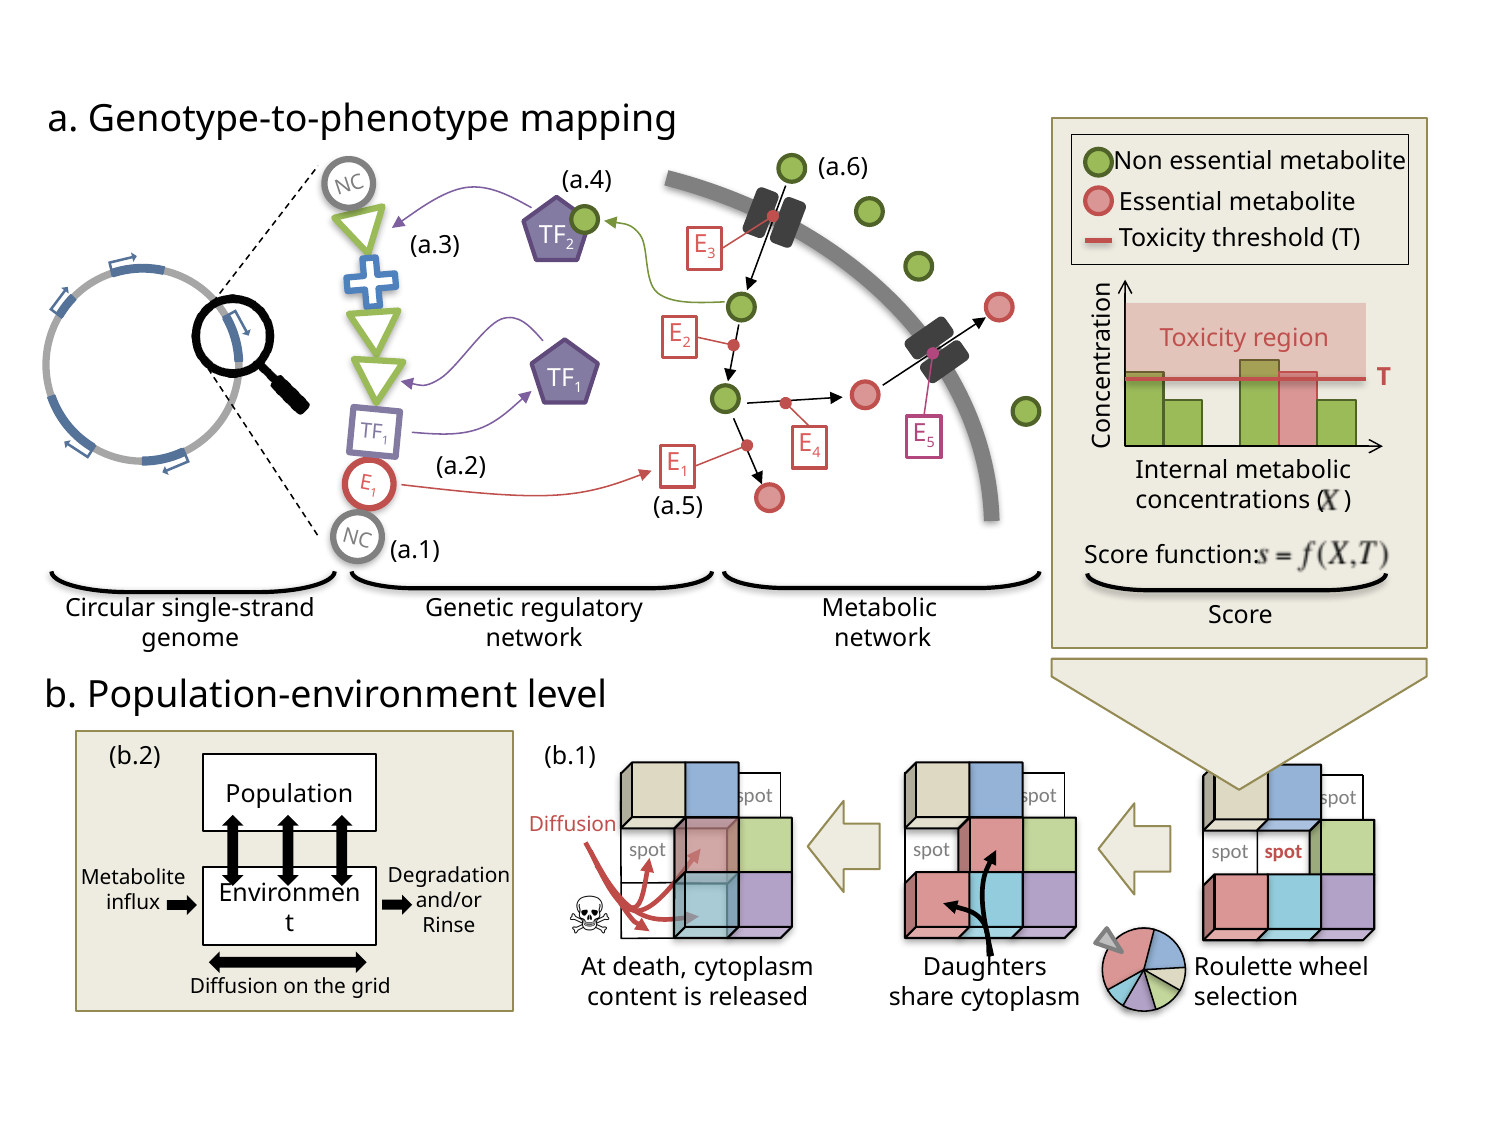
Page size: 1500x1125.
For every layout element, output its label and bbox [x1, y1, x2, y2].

text_box [27, 86, 1477, 1019]
